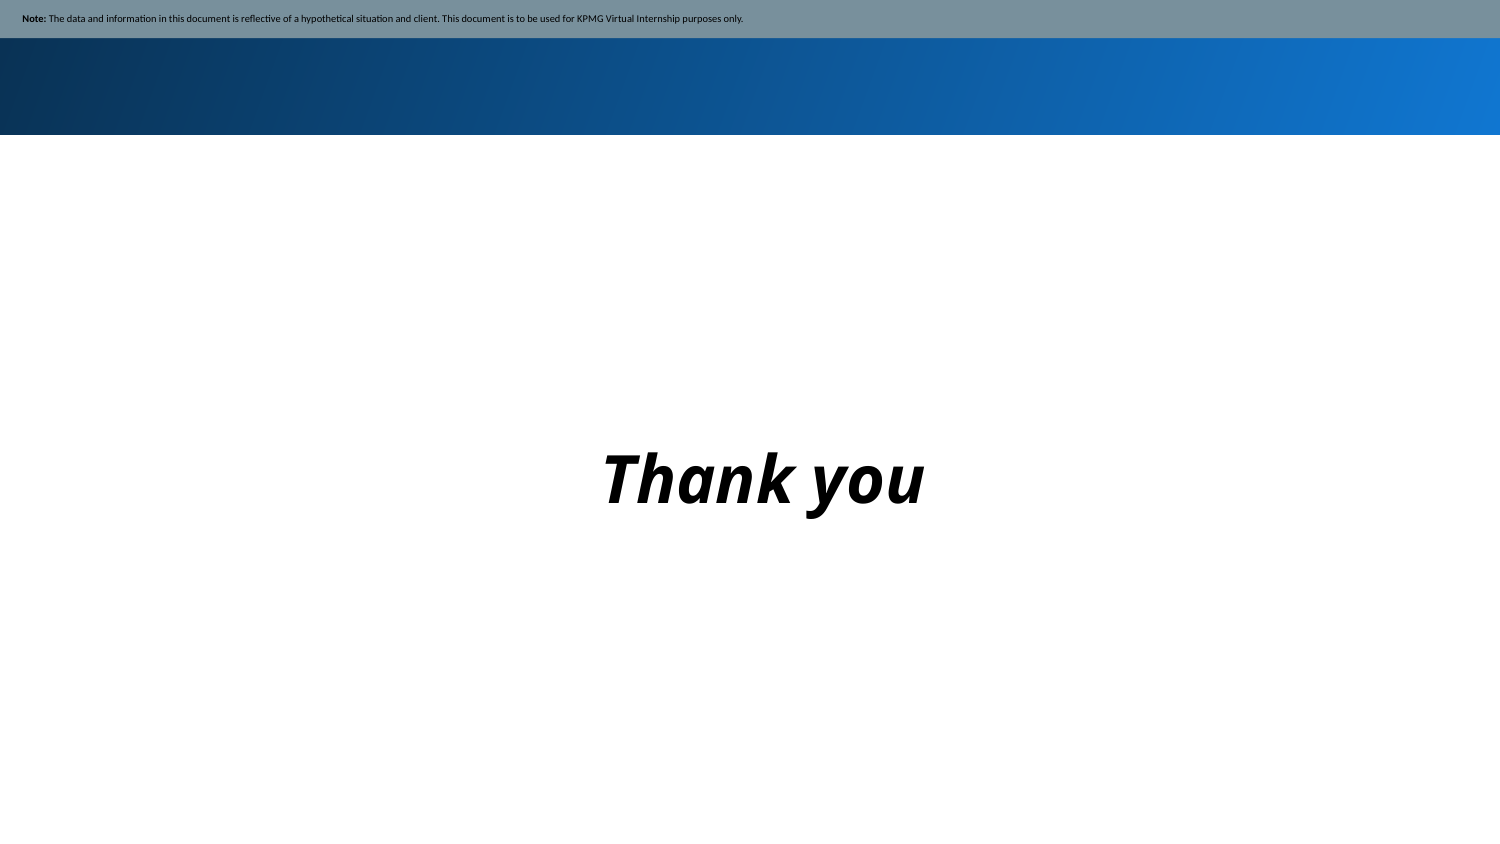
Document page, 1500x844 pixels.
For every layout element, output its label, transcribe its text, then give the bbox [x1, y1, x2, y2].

text_box [0, 39, 1500, 135]
text_box Thank you [362, 409, 1164, 532]
text_box [33, 43, 1439, 124]
text_box Note: The data and information in this document is reflective of a hypothetical situation and client. This document is to be used for KPMG Virtual Internship purposes only. [0, 0, 1500, 39]
